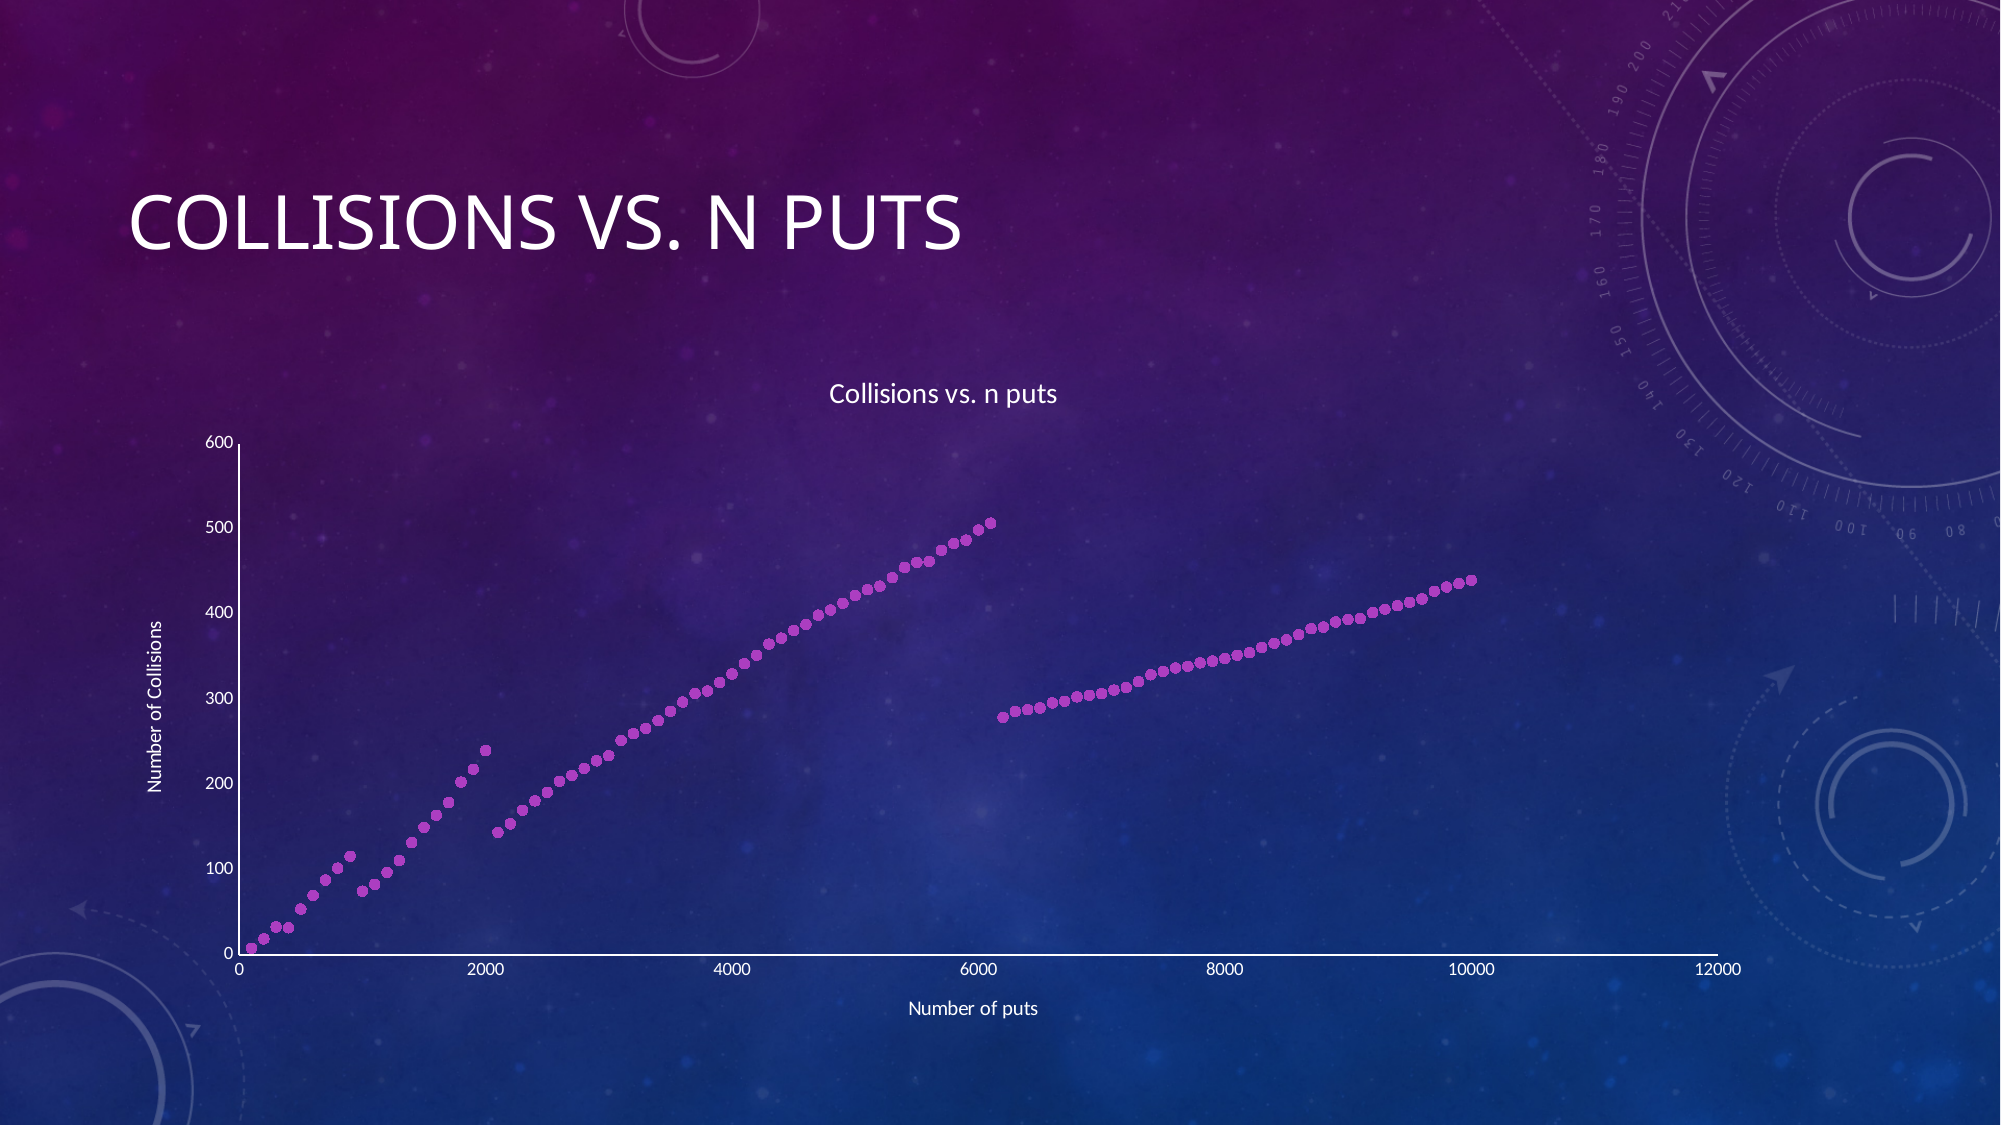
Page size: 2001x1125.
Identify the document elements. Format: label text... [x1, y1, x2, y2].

title Collisions vs. N puts [112, 99, 1775, 339]
picture [0, 0, 2001, 1125]
chart [112, 350, 1775, 1052]
